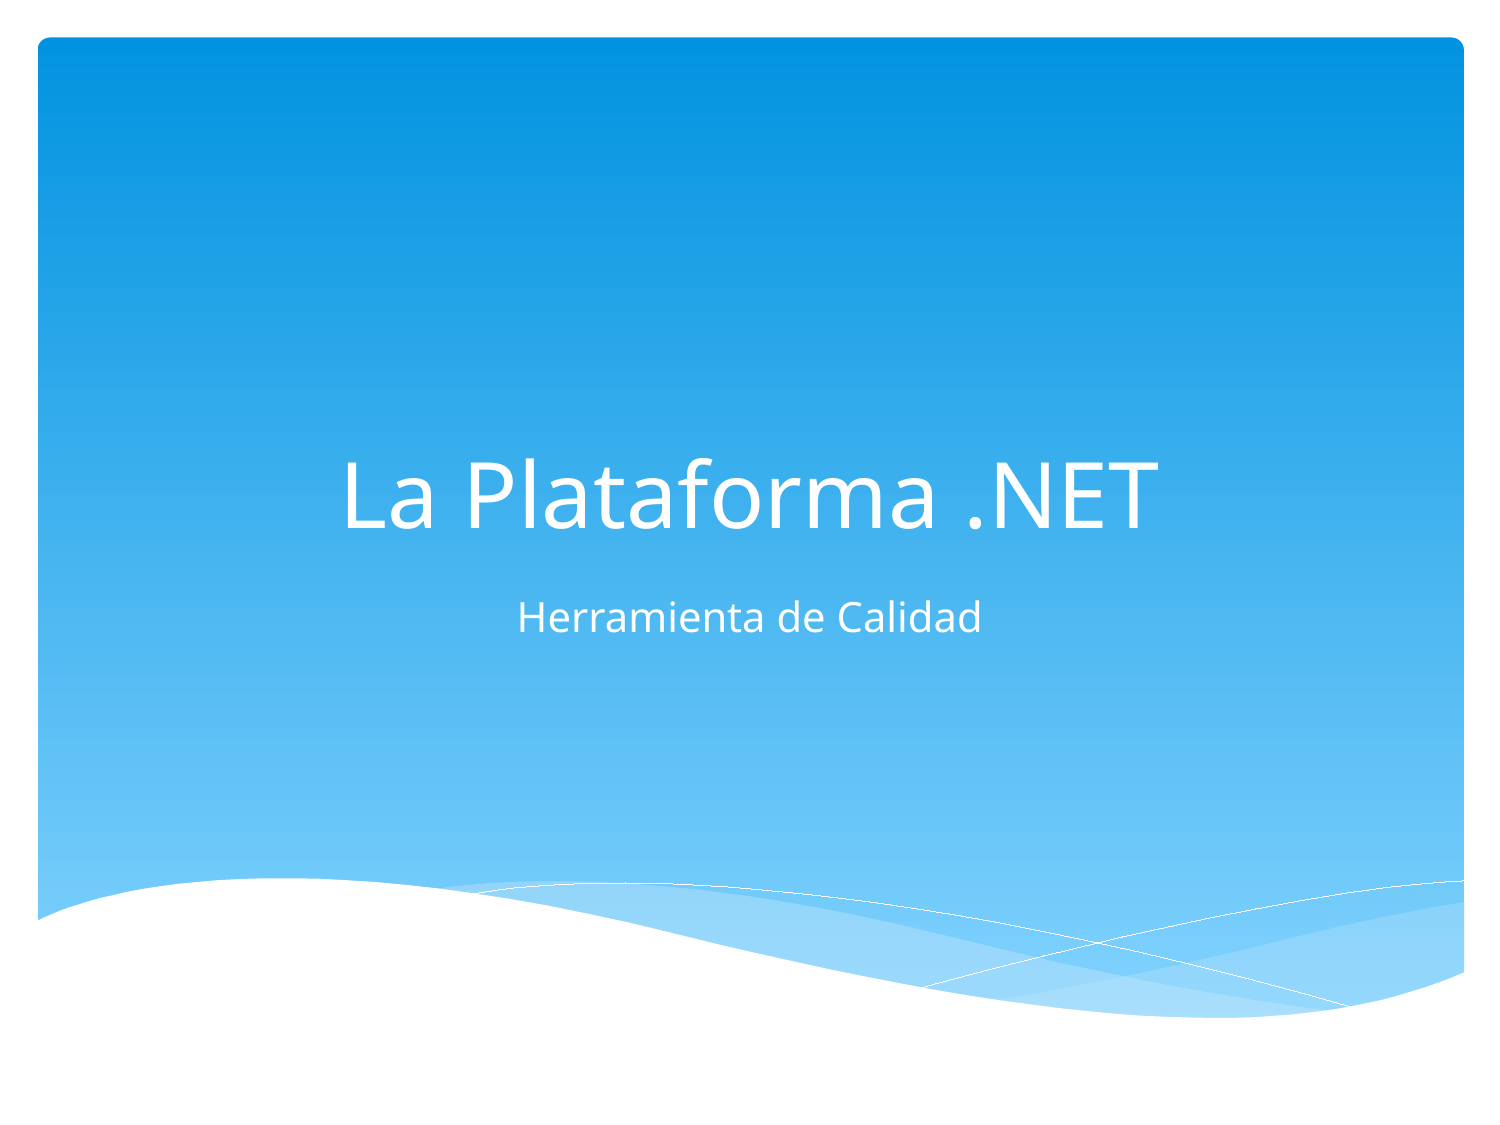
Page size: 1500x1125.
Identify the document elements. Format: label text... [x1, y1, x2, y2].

title La Plataforma .NET [112, 262, 1388, 555]
subtitle Herramienta de Calidad [225, 583, 1275, 825]
